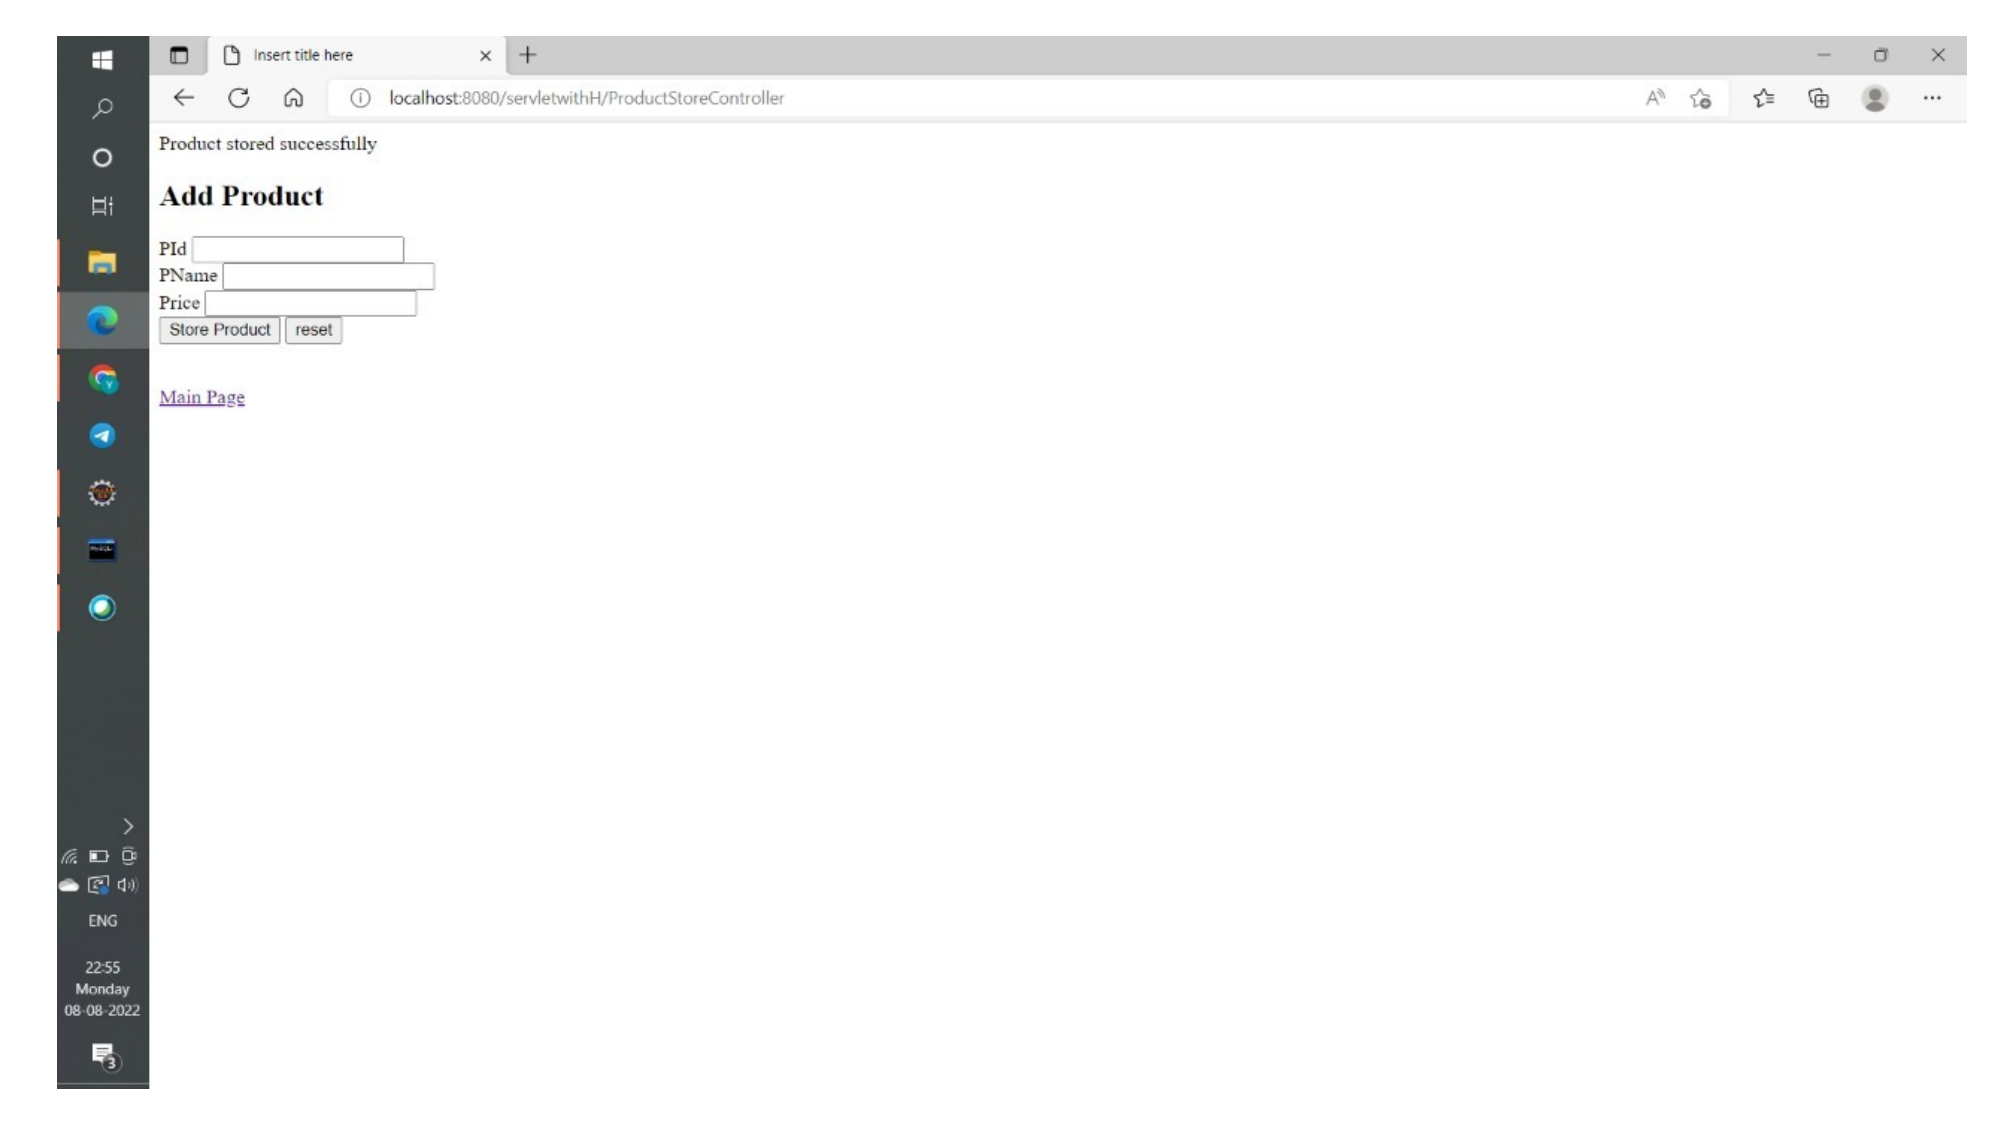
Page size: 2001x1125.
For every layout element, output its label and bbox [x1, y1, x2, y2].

picture [57, 36, 1967, 1089]
